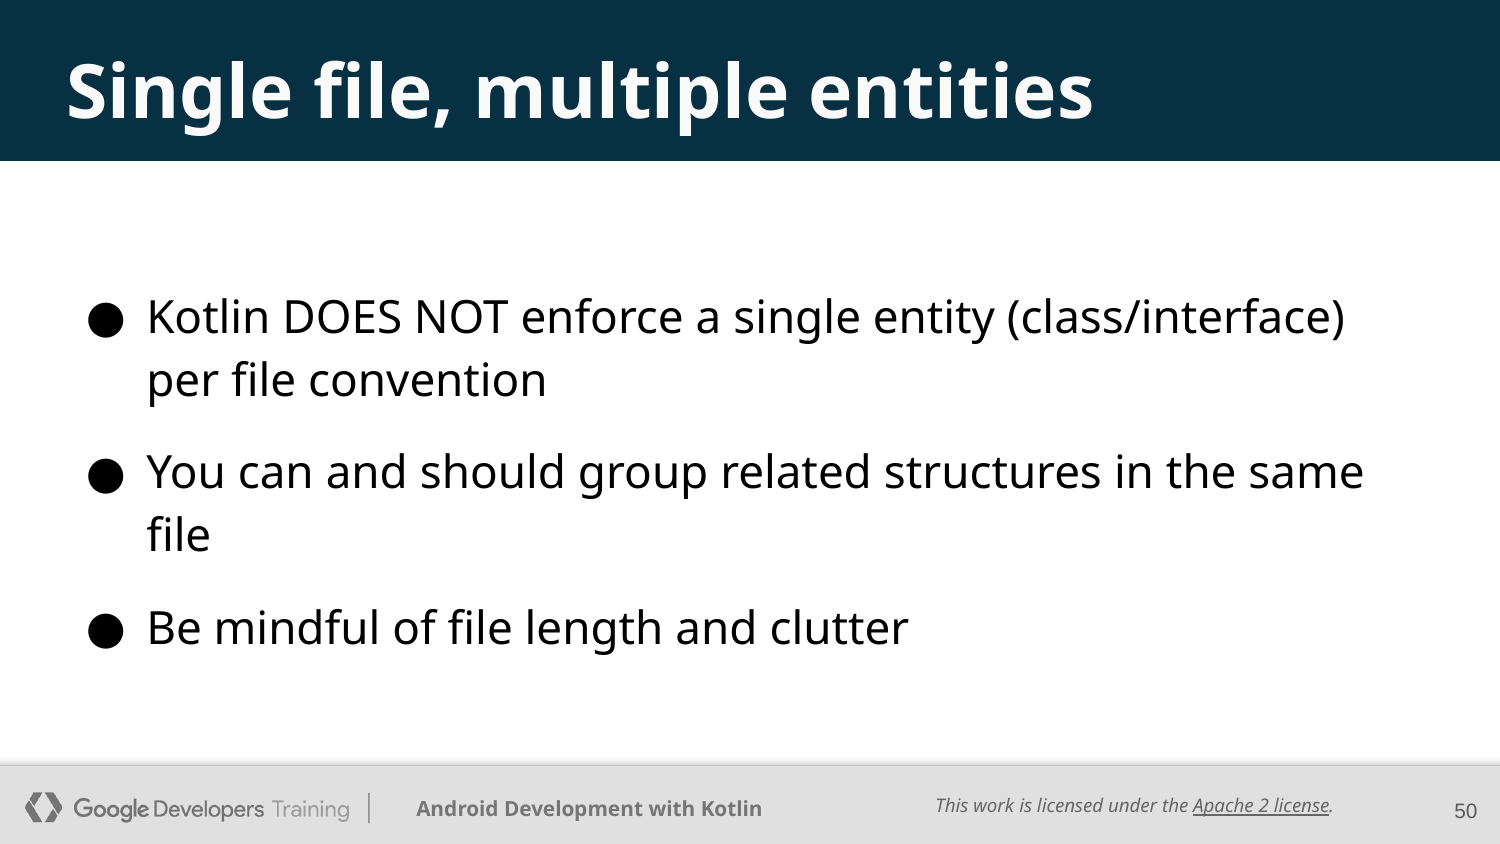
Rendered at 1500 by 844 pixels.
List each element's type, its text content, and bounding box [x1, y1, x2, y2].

title Single file, multiple entities [51, 28, 1449, 122]
list Kotlin DOES NOT enforce a single entity (class/interface) per file convention You can and should group related structures in the same file Be mindful of file length and clutter [56, 264, 1449, 611]
picture [0, 161, 1500, 844]
slide_number 50 [1402, 777, 1493, 842]
